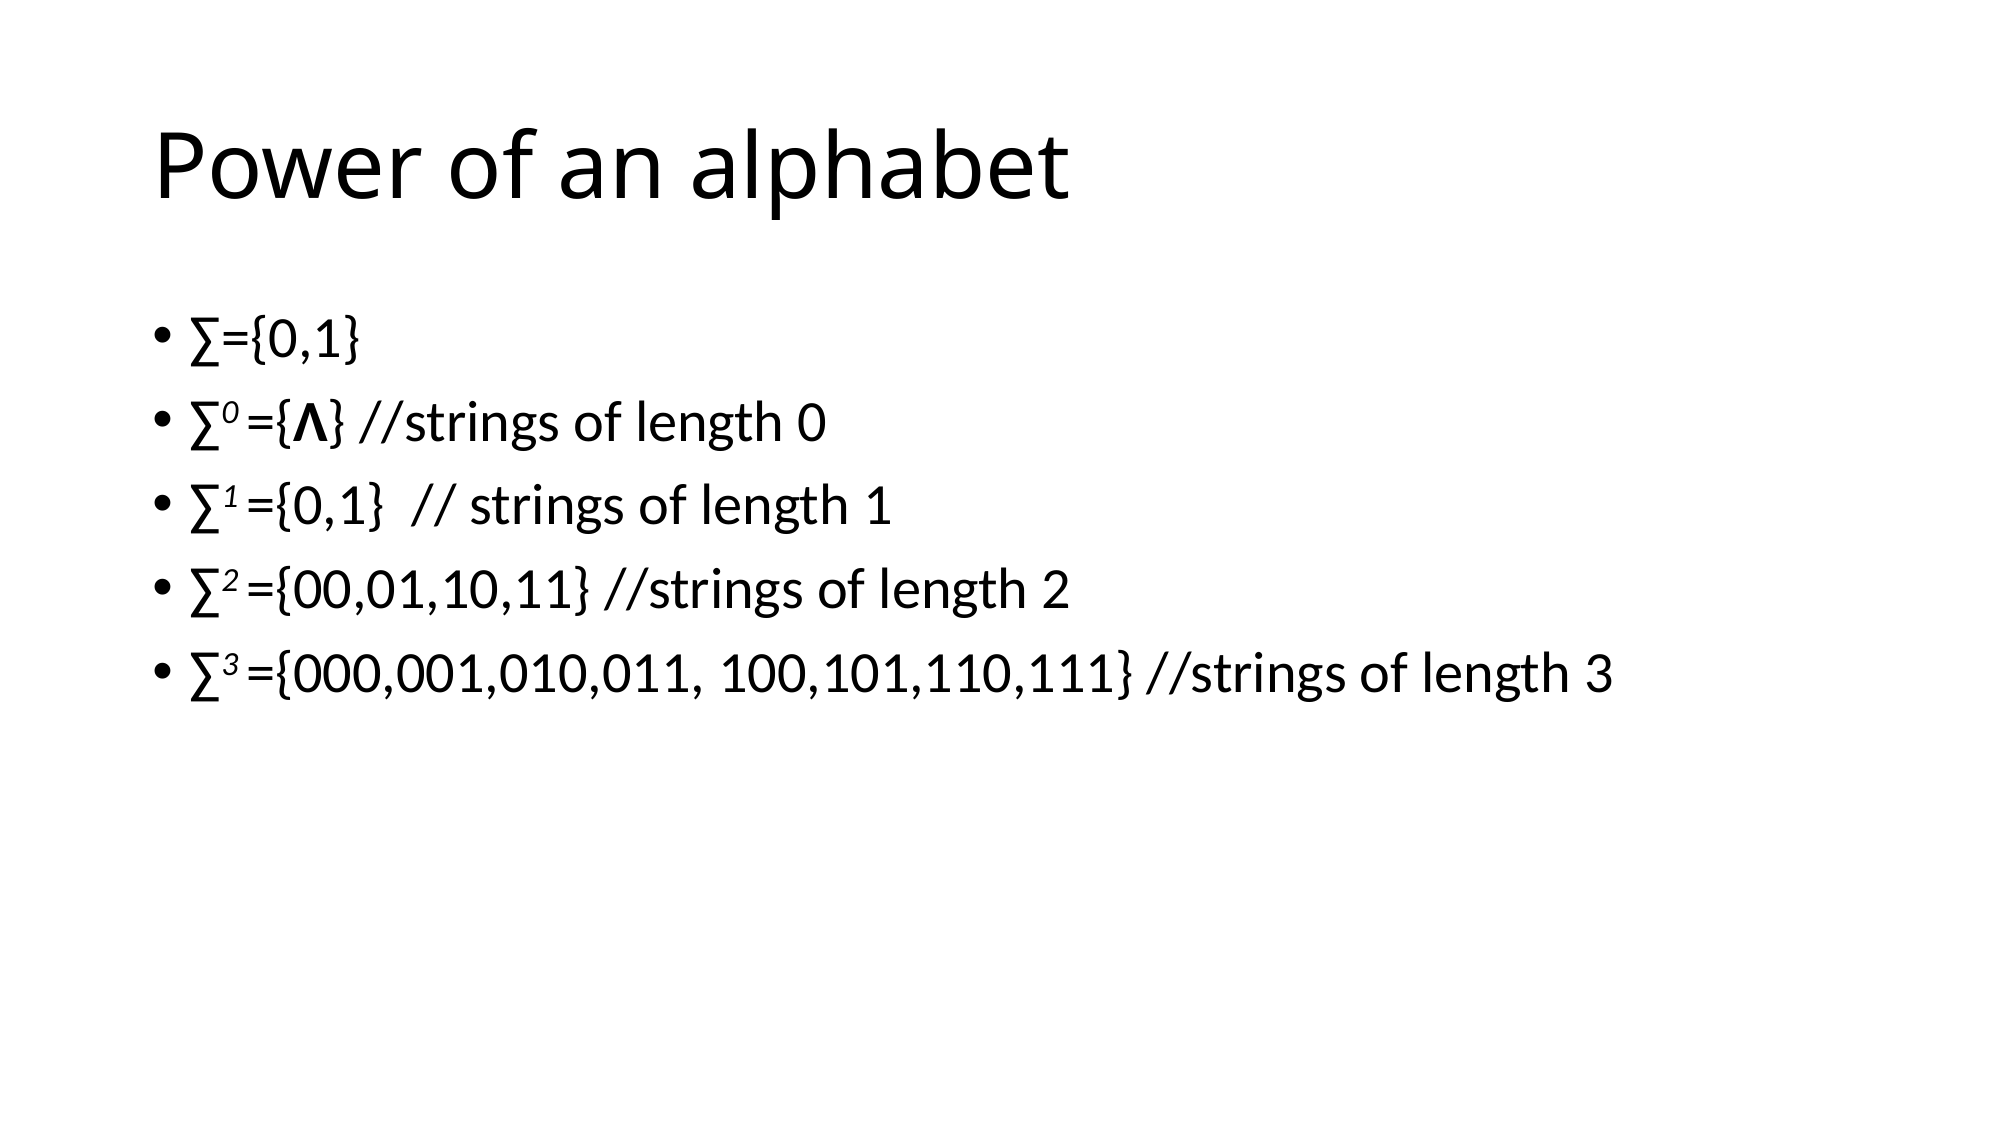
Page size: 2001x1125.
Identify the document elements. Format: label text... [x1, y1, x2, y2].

title Power of an alphabet [137, 59, 1863, 278]
list ∑={0,1} ∑0 ={Λ} //strings of length 0 ∑1 ={0,1} // strings of length 1 ∑2 ={00,01,10,11} //strings of length 2 ∑3 ={000,001,010,011, 100,101,110,111} //strings of length 3 [137, 299, 1863, 1014]
